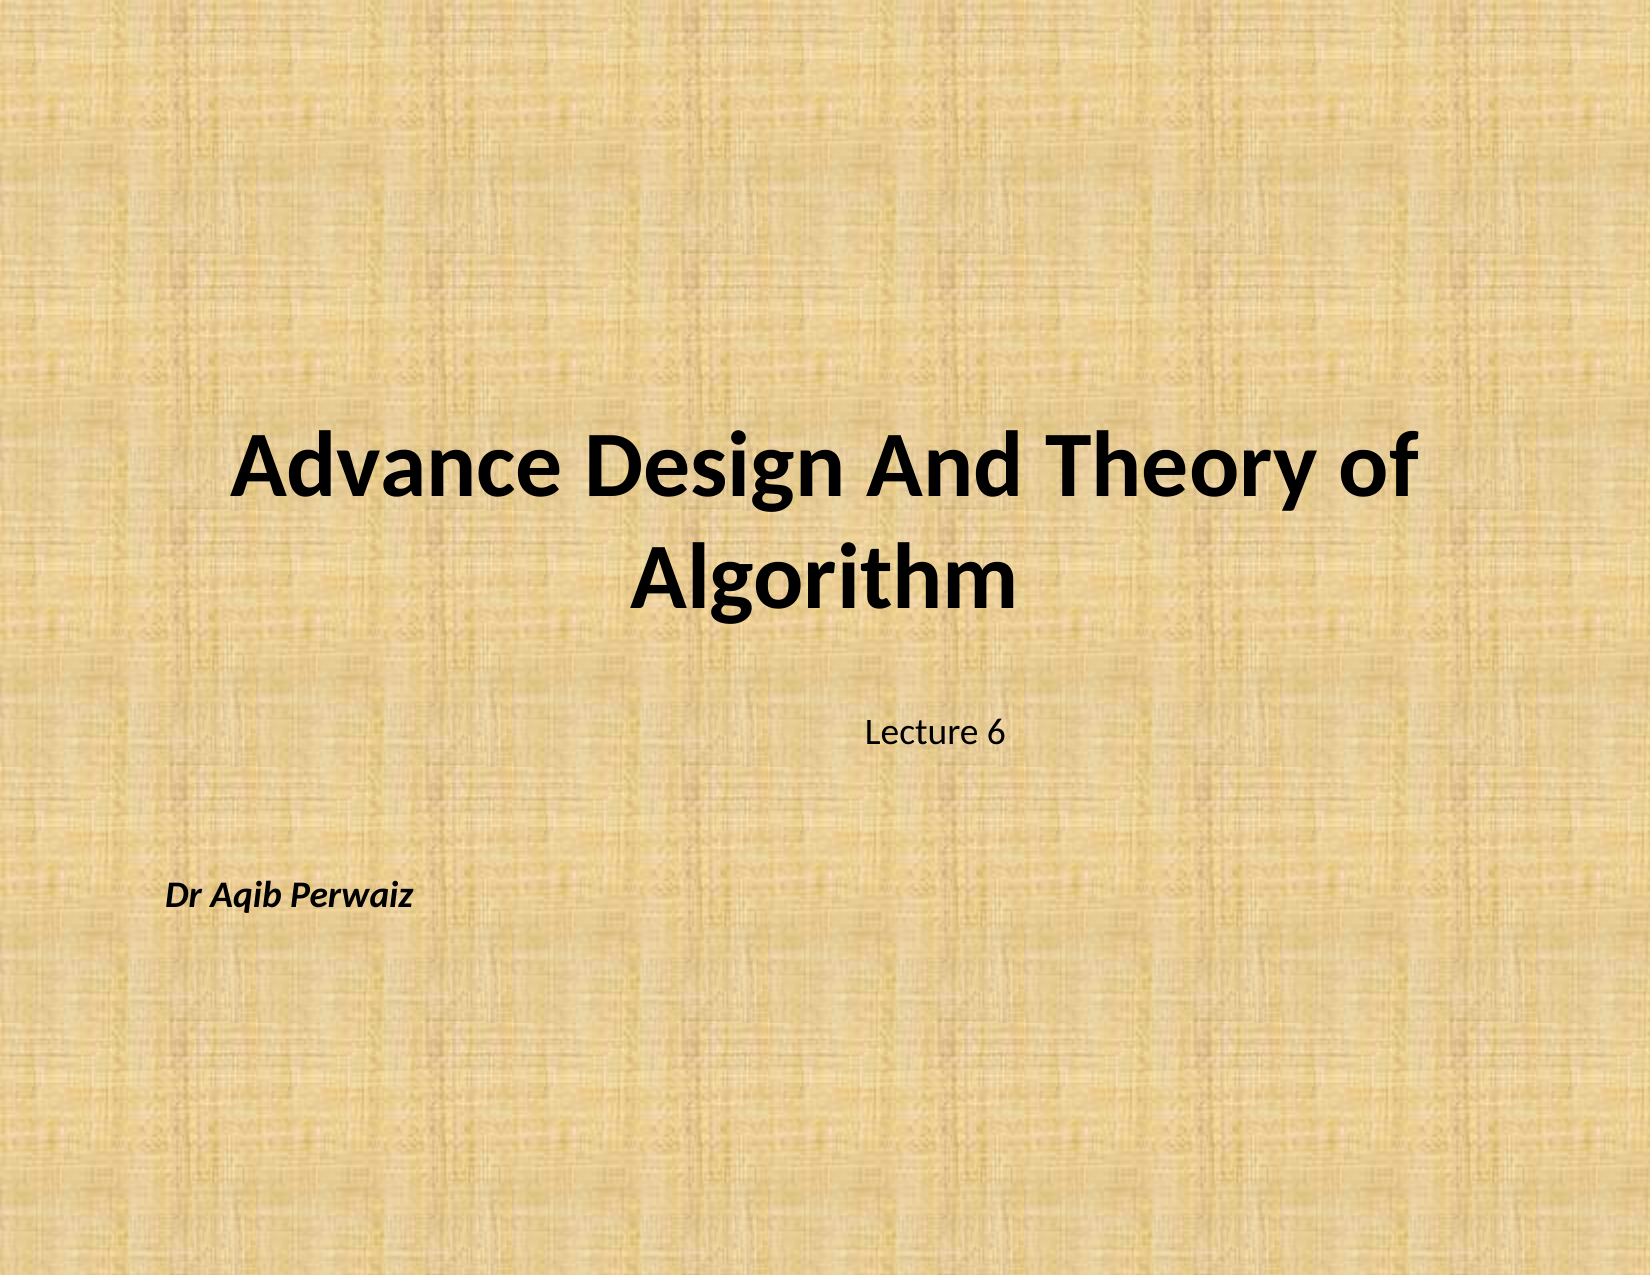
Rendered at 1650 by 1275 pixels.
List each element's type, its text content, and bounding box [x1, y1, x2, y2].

text_box Advance Design And Theory of Algorithm [51, 395, 1599, 663]
text_box Lecture 6 [849, 699, 1488, 760]
picture [0, 0, 1650, 1275]
text_box Dr Aqib Perwaiz [150, 862, 875, 923]
